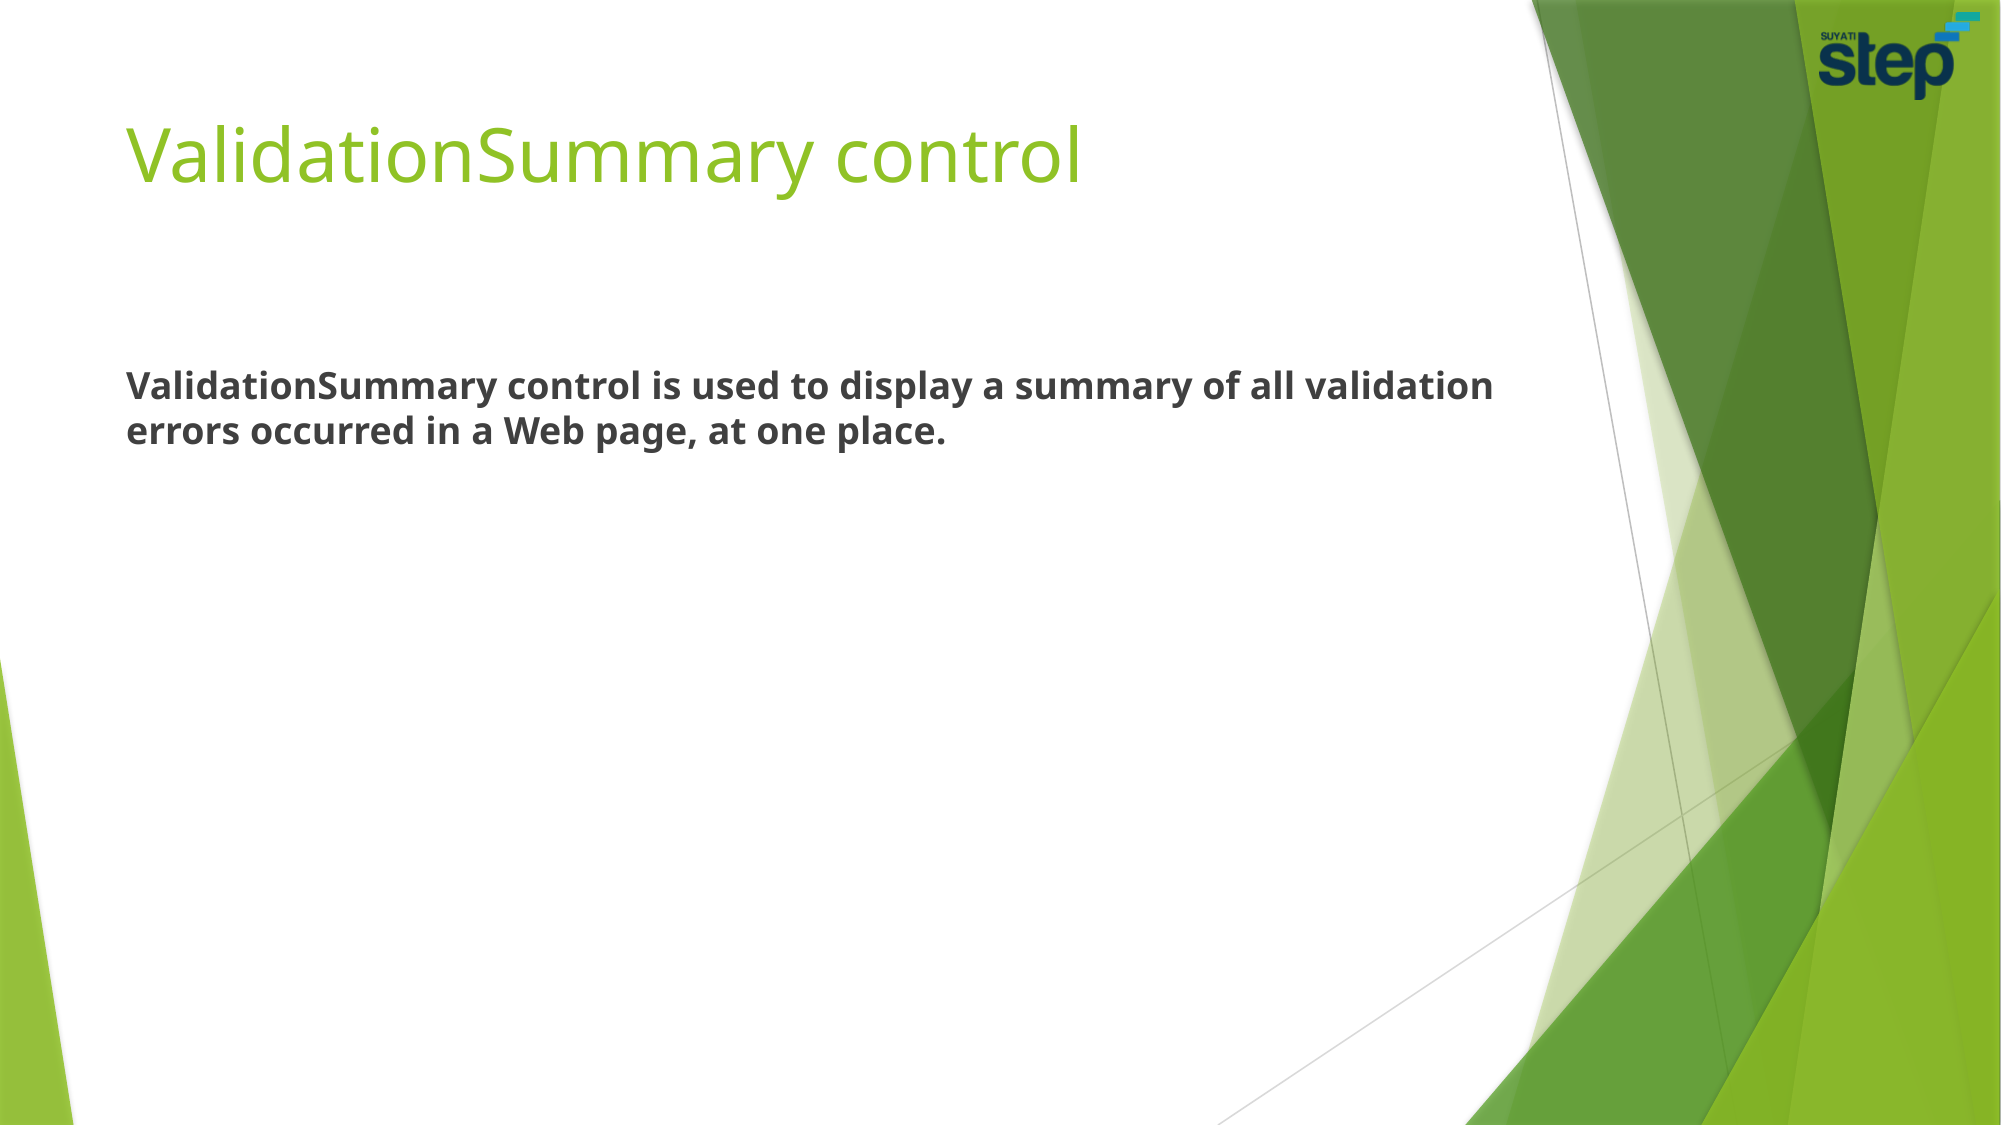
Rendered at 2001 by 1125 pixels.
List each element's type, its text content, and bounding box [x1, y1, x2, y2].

picture [1819, 12, 1981, 101]
title ValidationSummary control [111, 99, 1522, 317]
list ValidationSummary control is used to display a summary of all validation errors occurred in a Web page, at one place. [111, 354, 1522, 992]
